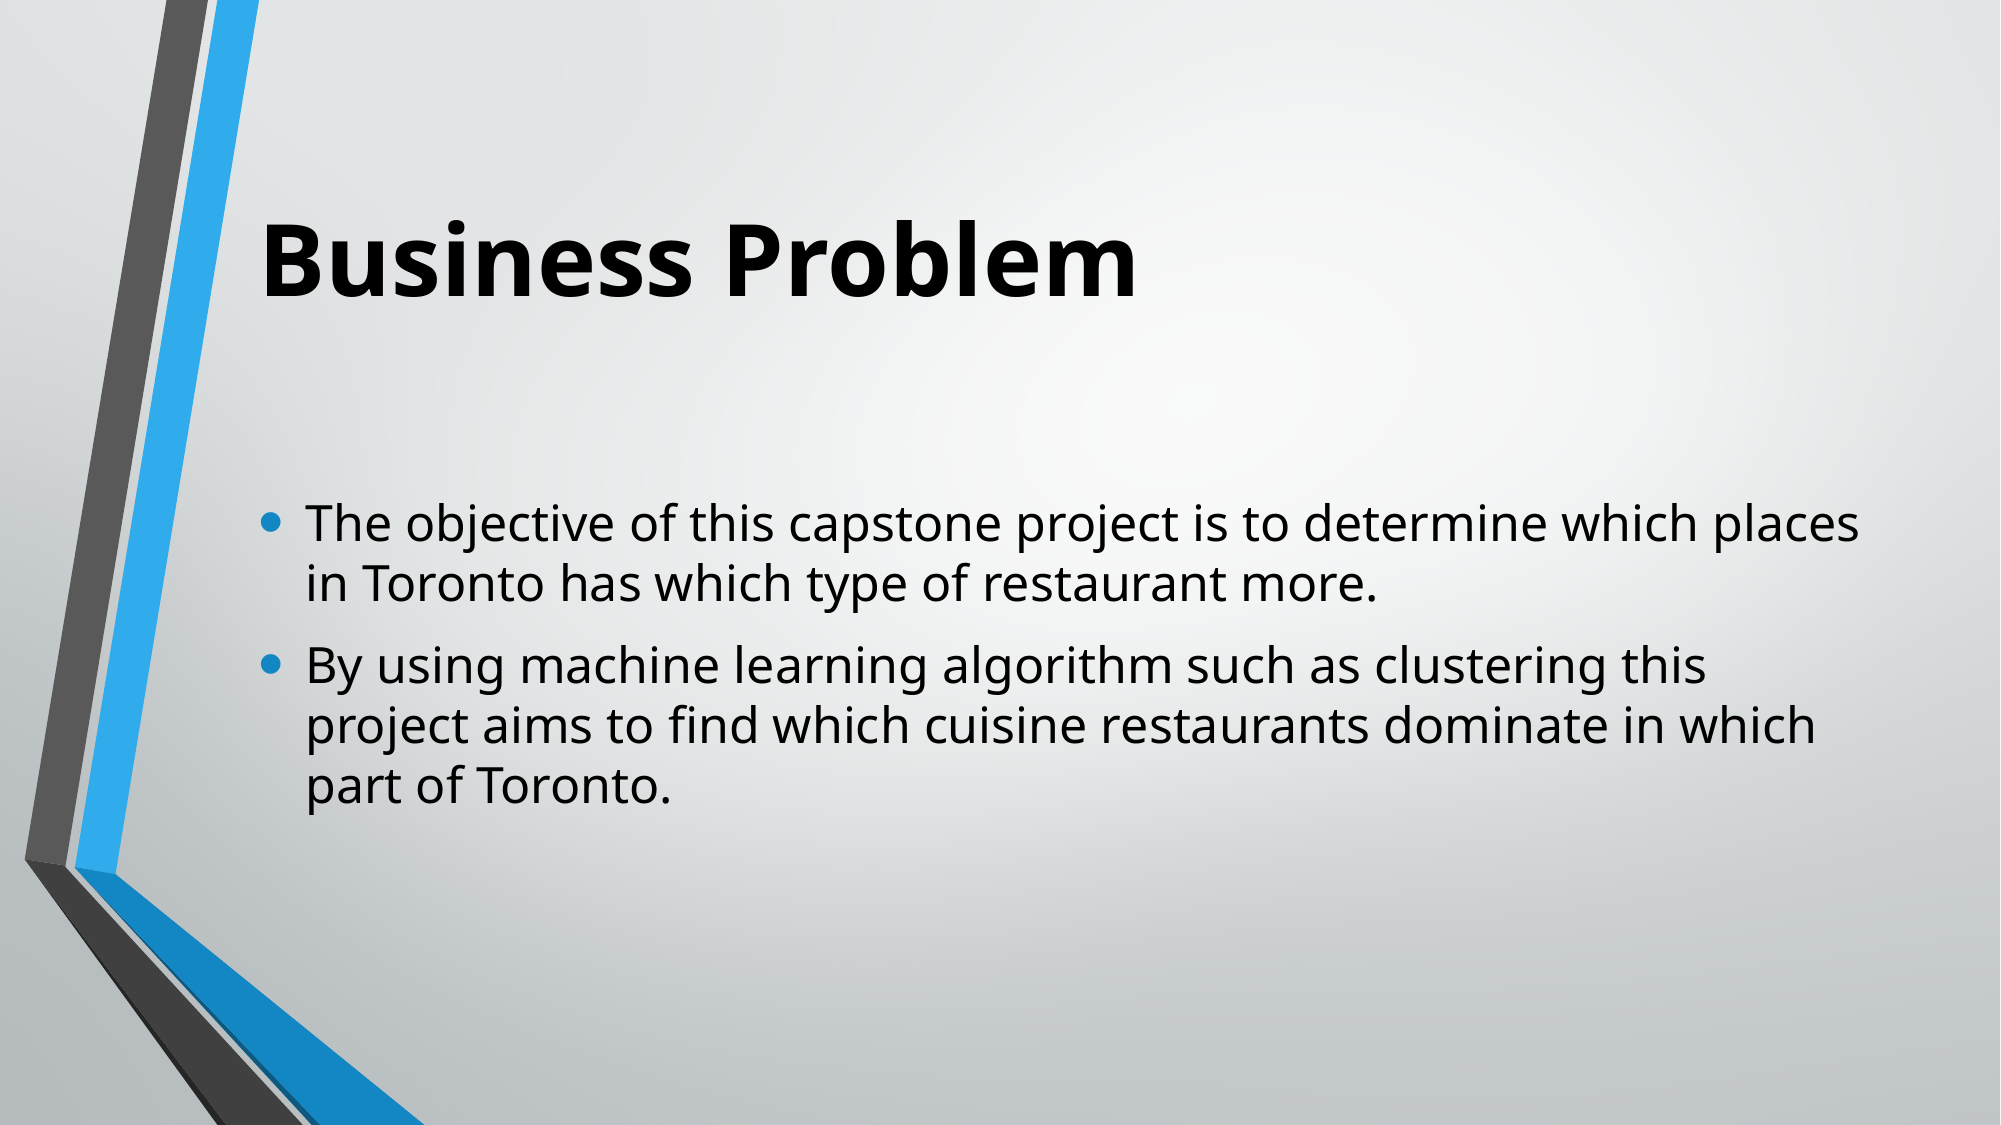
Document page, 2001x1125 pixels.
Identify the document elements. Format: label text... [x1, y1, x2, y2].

list The objective of this capstone project is to determine which places in Toronto has which type of restaurant more. By using machine learning algorithm such as clustering this project aims to find which cuisine restaurants dominate in which part of Toronto. [243, 437, 1887, 950]
title Business Problem [243, 112, 1887, 400]
